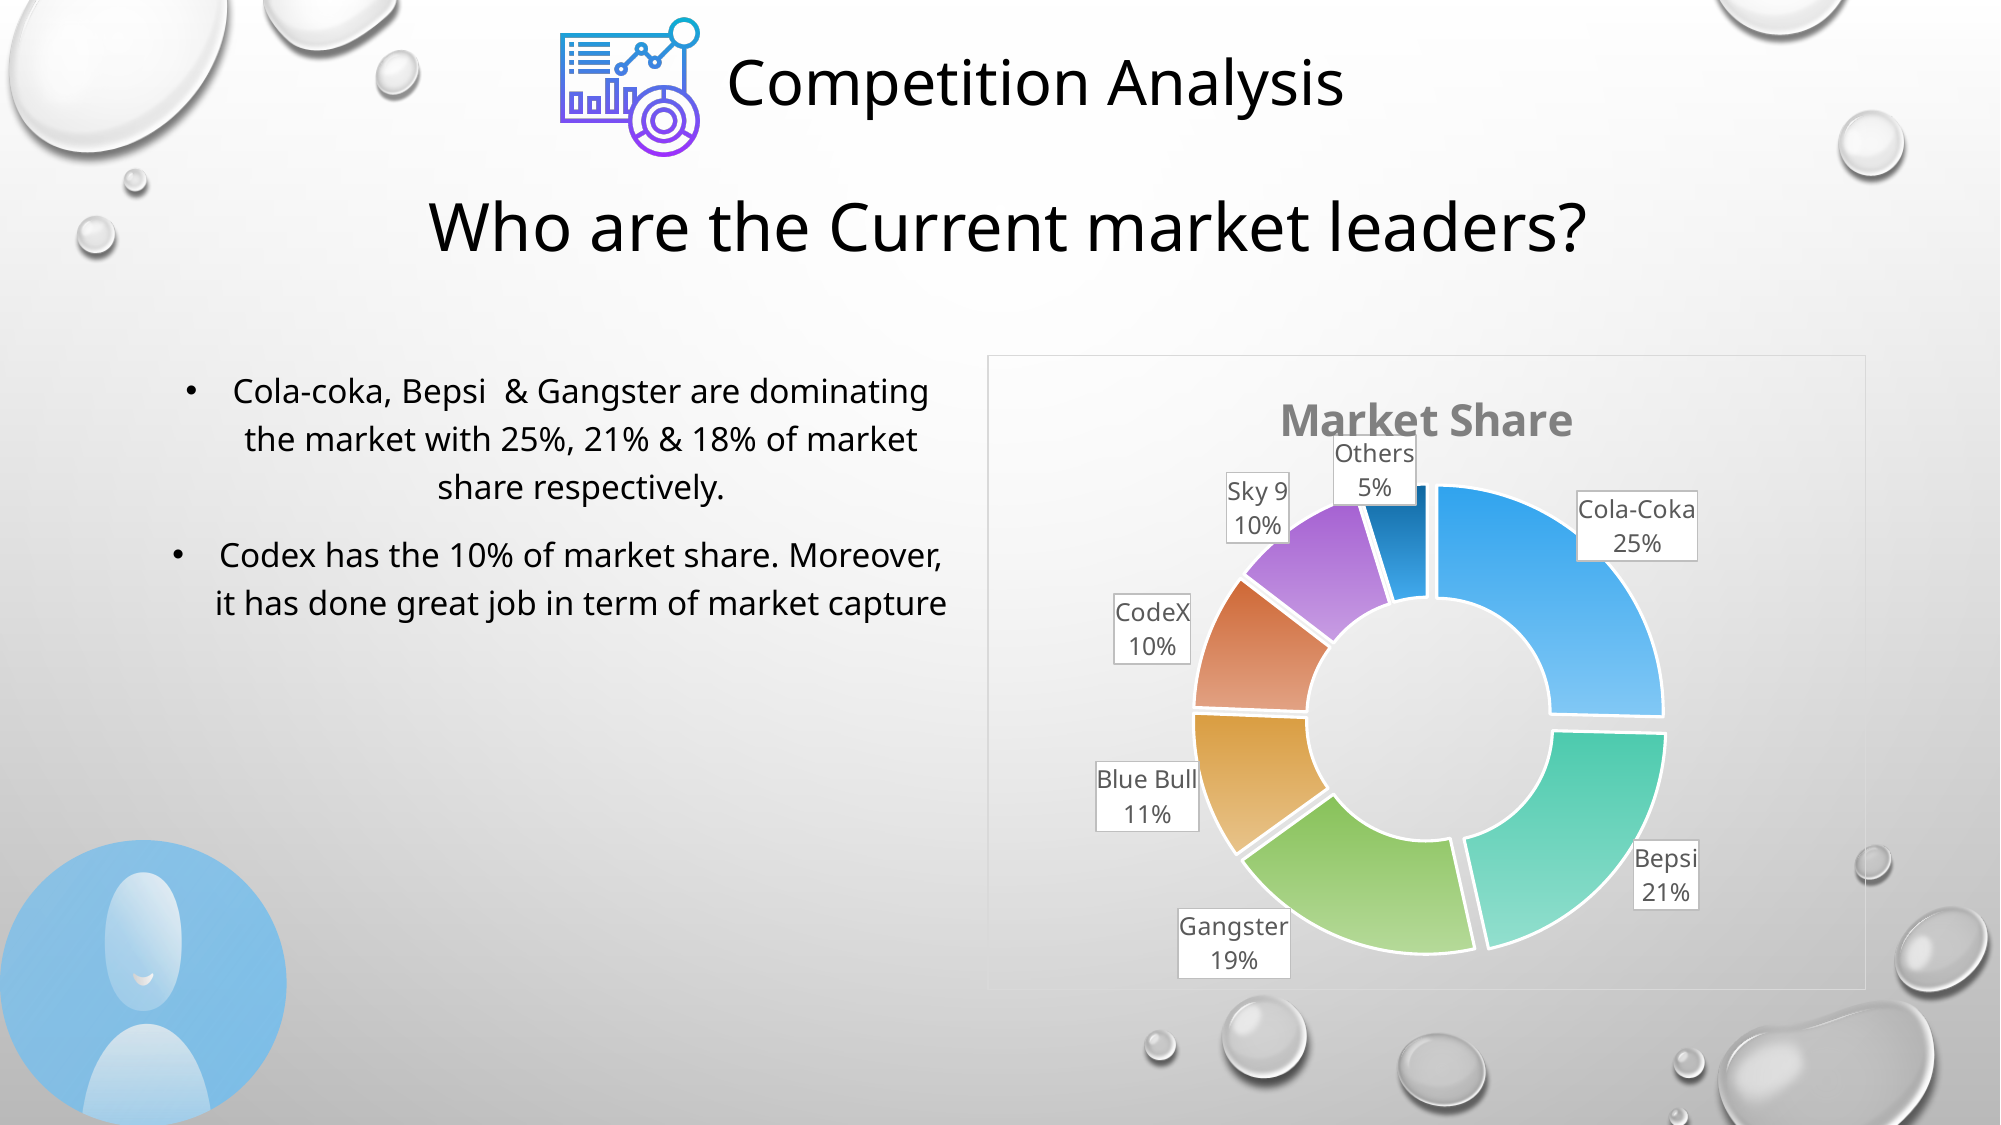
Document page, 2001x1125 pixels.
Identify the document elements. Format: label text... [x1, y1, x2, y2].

chart [986, 354, 1867, 991]
text_box Competition Analysis [706, 35, 1372, 135]
picture [0, 0, 2000, 1125]
title Who are the Current market leaders? [149, 180, 1851, 280]
list Cola-coka, Bepsi & Gangster are dominating the market with 25%, 21% & 18% of market share respectively. Codex has the 10% of market share. Moreover, it has done great job in term of market capture [149, 354, 967, 991]
